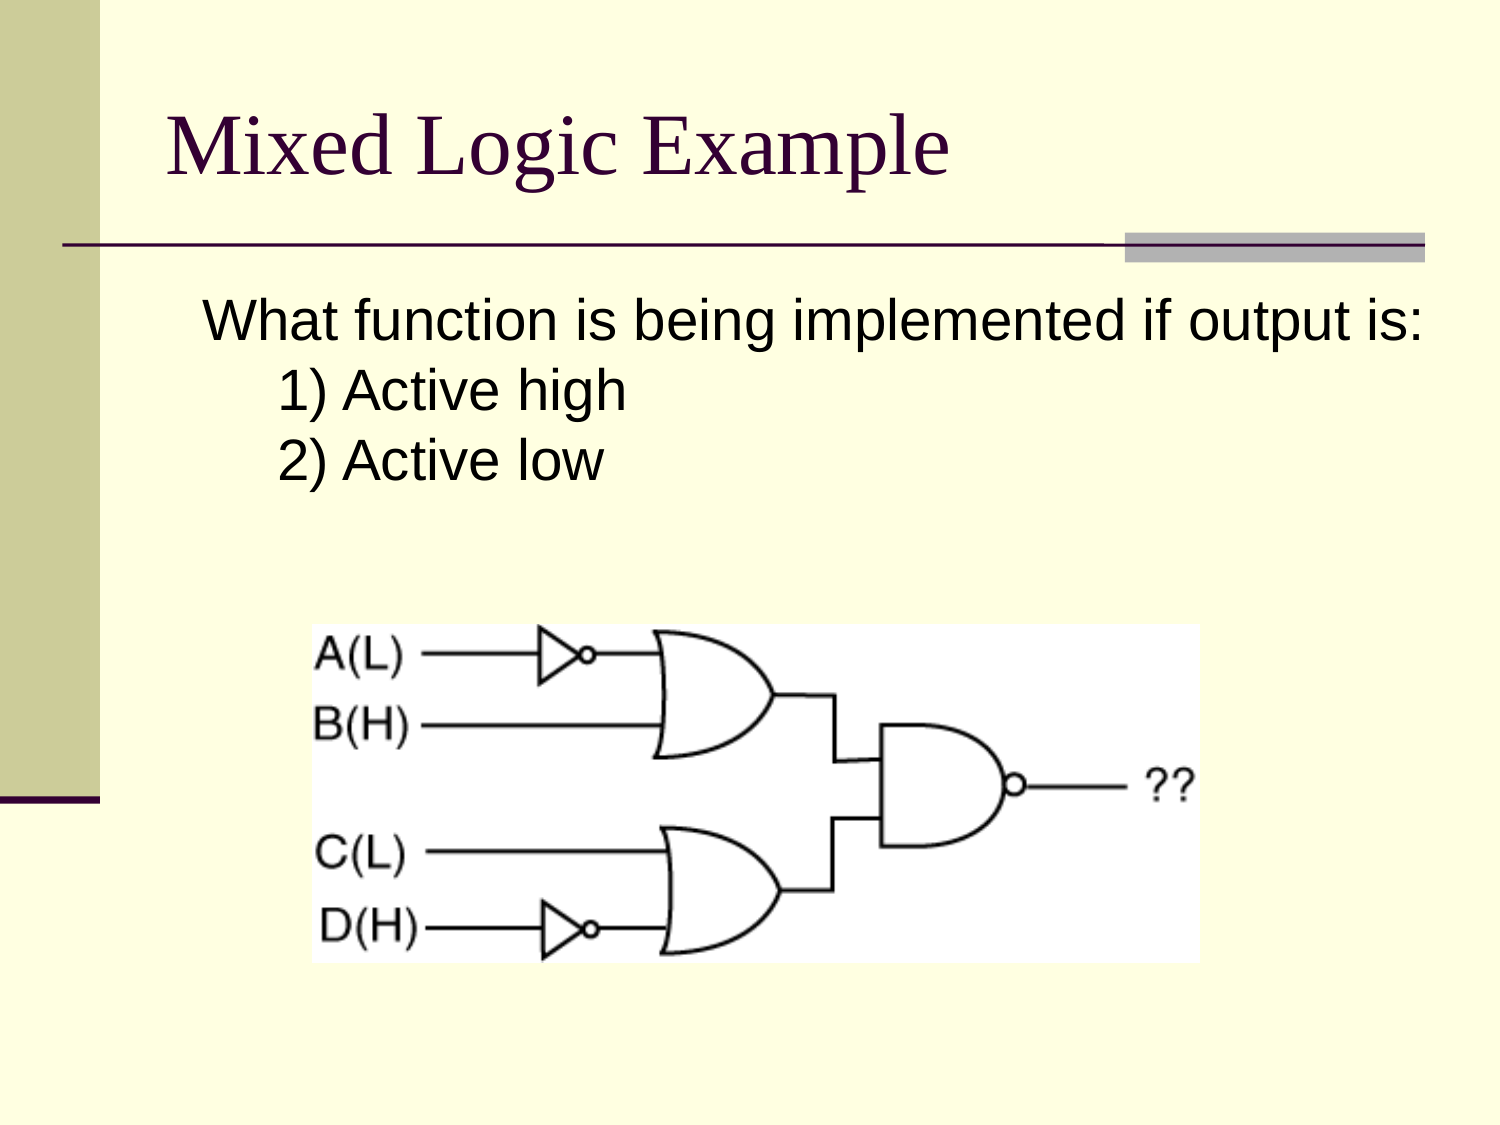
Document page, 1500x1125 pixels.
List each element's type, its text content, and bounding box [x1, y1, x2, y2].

picture [312, 624, 1201, 963]
text_box What function is being implemented if output is: 1) Active high 2) Active low [187, 275, 1463, 500]
title Mixed Logic Example [150, 45, 1425, 234]
